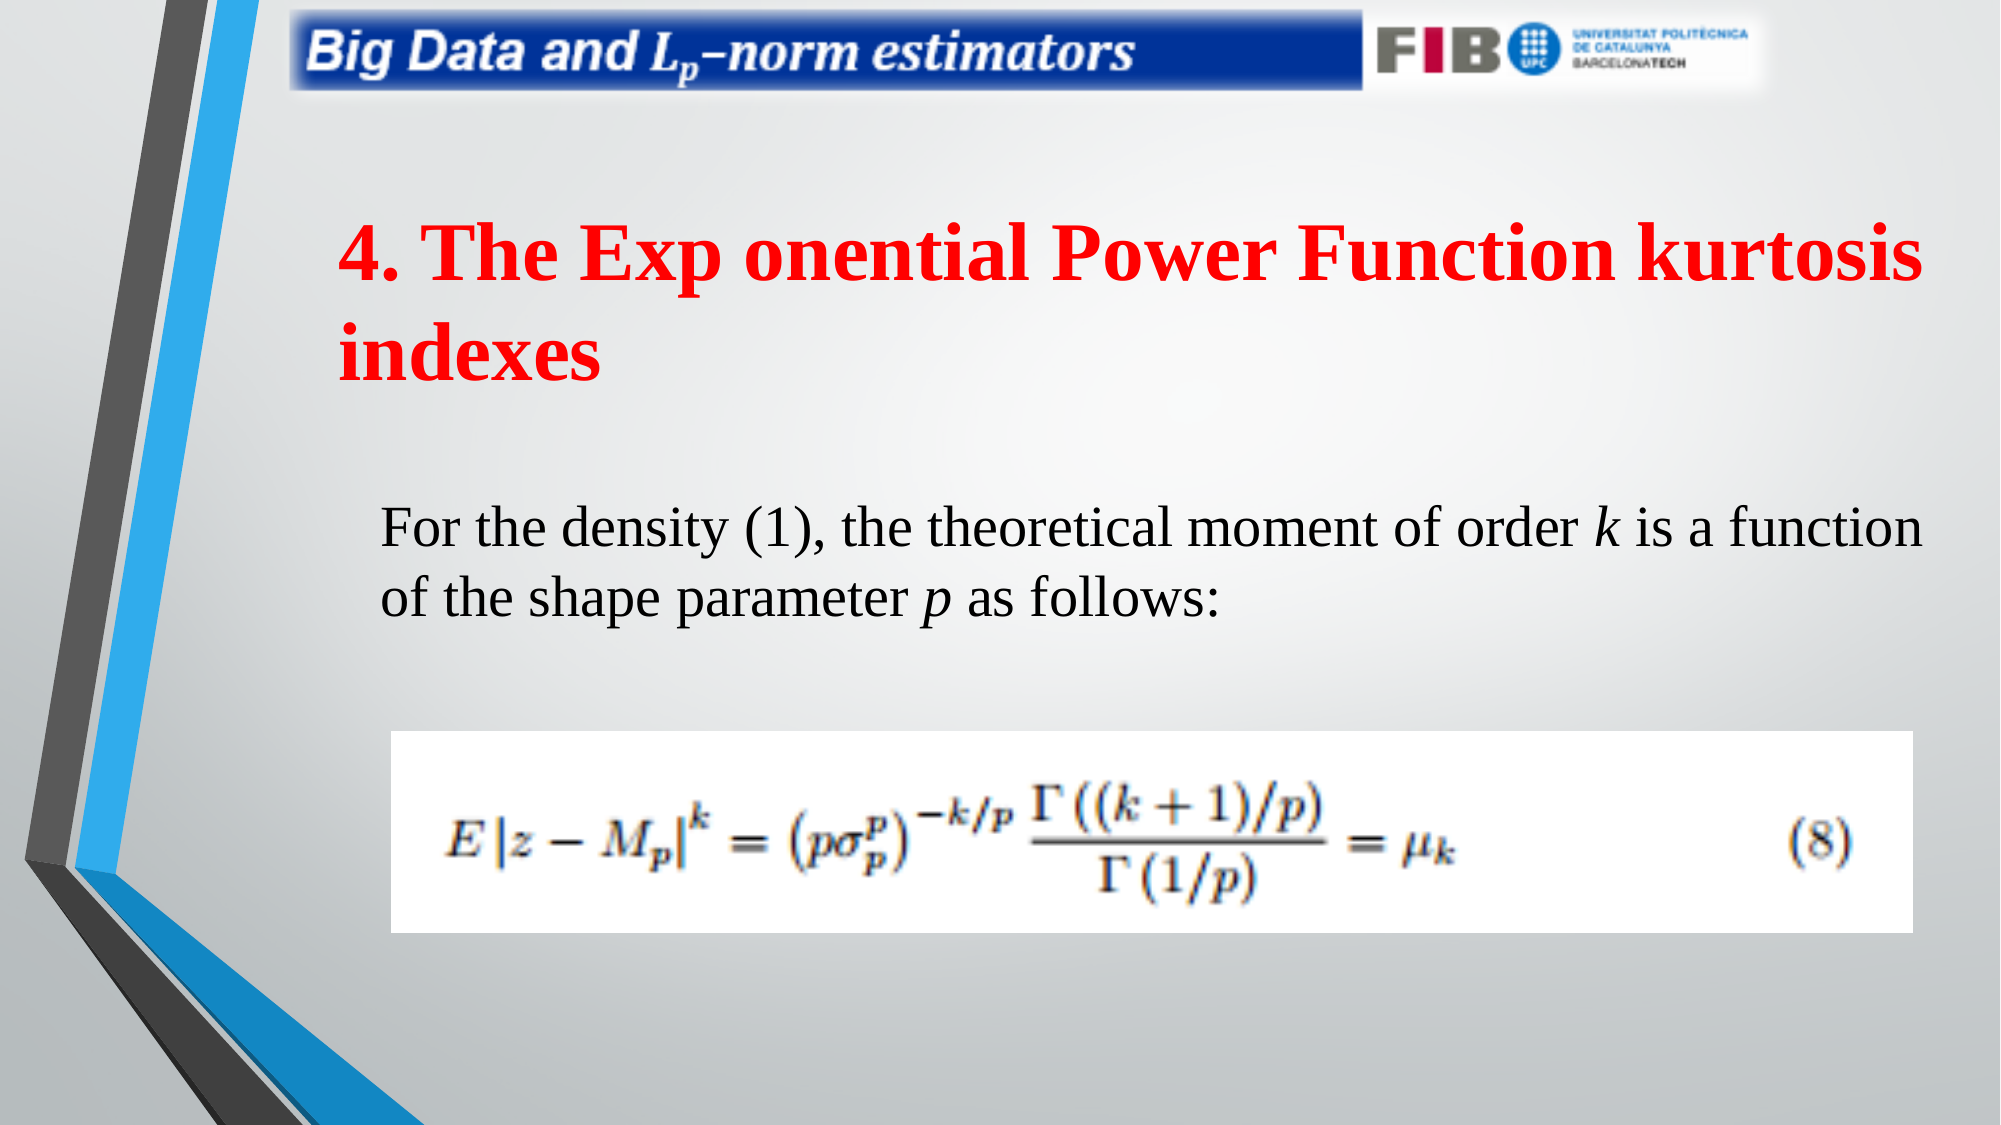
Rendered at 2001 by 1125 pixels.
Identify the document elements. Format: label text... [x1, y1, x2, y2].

picture [391, 731, 1913, 934]
picture [279, 0, 1781, 108]
text_box 4. The Exp onential Power Function kurtosis indexes [323, 189, 1946, 605]
text_box For the density (1), the theoretical moment of order k is a function of the shape parameter p as follows: [365, 481, 2000, 776]
